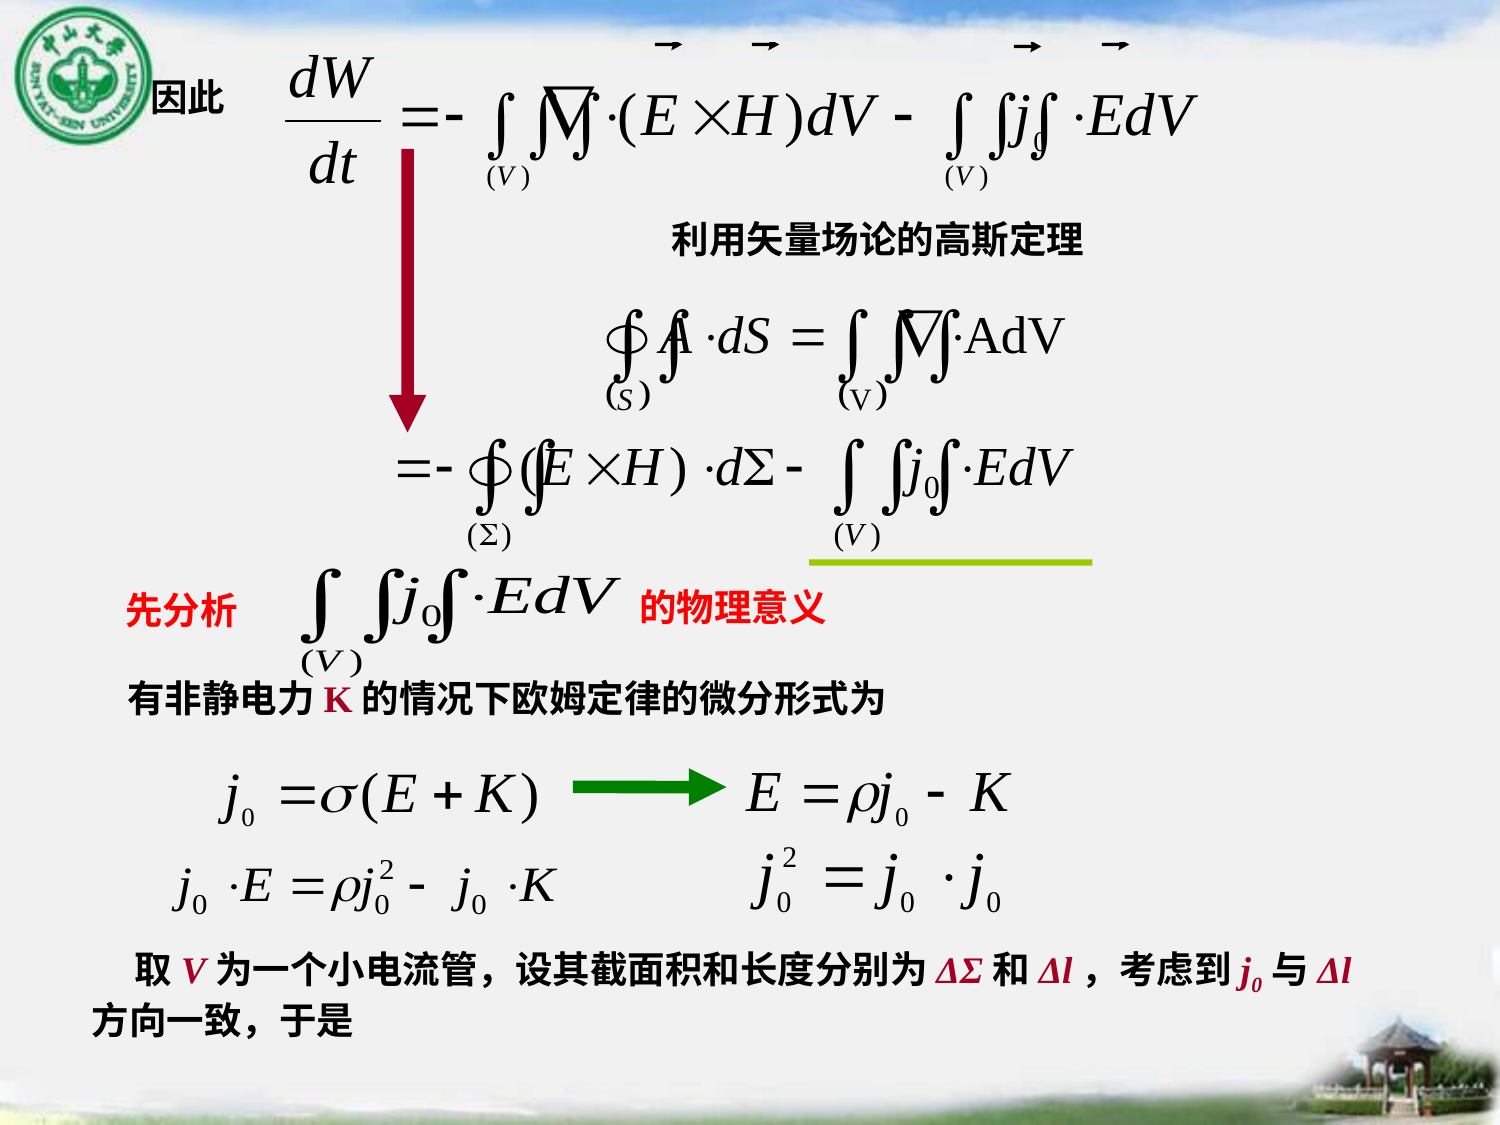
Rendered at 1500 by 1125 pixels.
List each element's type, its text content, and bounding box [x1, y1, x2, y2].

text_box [596, 290, 1076, 419]
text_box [383, 420, 1087, 548]
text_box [110, 550, 1125, 690]
text_box 利用矢量场论的高斯定理 [657, 209, 1108, 269]
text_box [206, 751, 550, 836]
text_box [277, 42, 1211, 201]
text_box 取V为一个小电流管，设其截面积和长度分别为ΔΣ和Δl，考虑到j0与Δl方向一致，于是 [76, 938, 1400, 1050]
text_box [159, 843, 570, 927]
picture [0, 0, 1500, 539]
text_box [738, 832, 1011, 923]
picture [0, 540, 1500, 1125]
text_box 因此 [135, 66, 272, 127]
text_box [572, 780, 727, 794]
text_box 有非静电力K的情况下欧姆定律的微分形式为 [112, 667, 1306, 727]
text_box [737, 749, 1023, 836]
